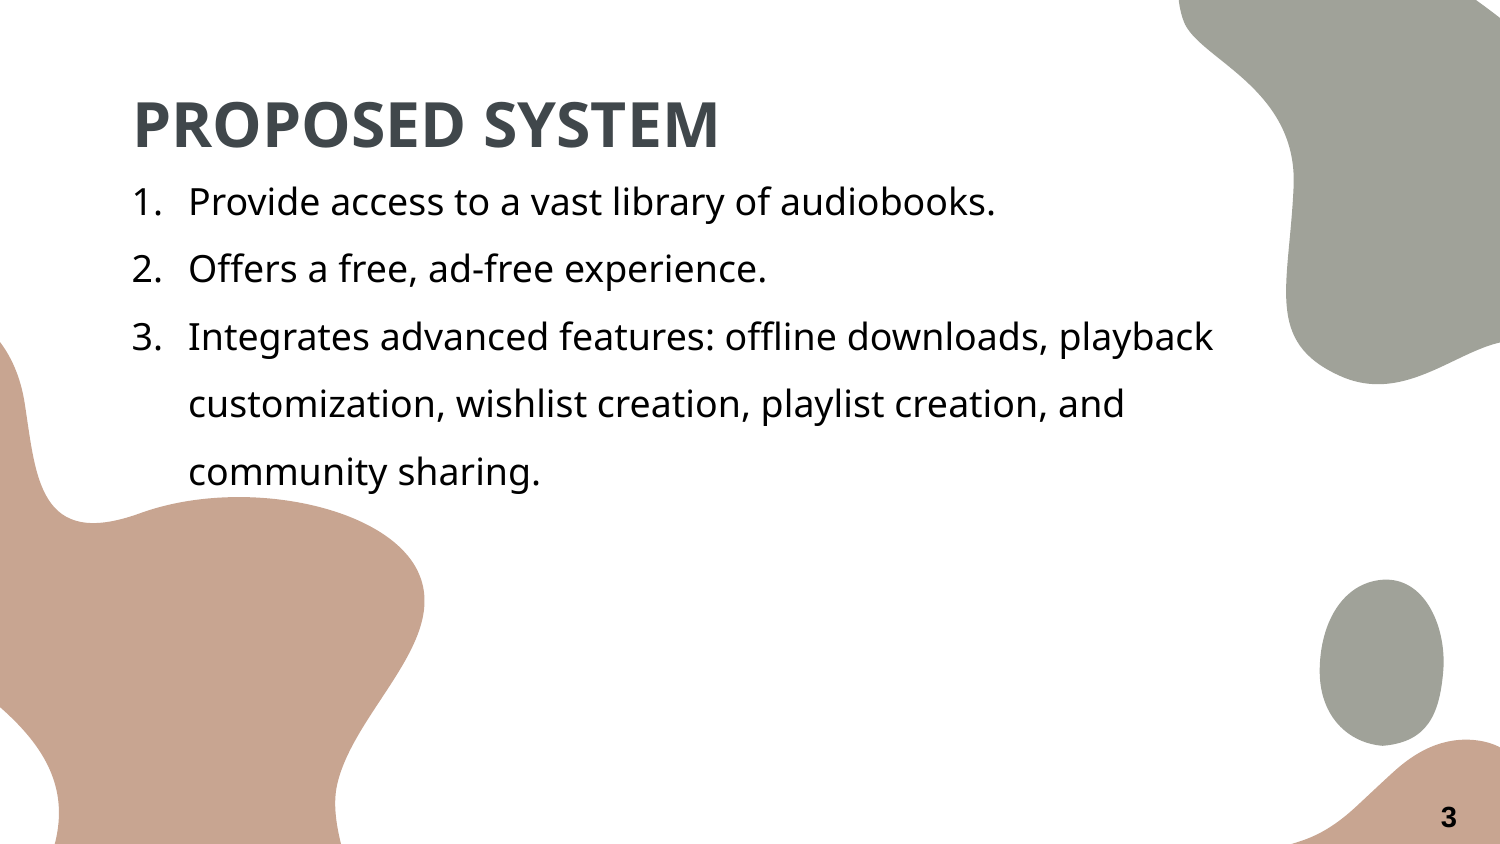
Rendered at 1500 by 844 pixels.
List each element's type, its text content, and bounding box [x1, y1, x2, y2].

text_box 3 [1426, 790, 1472, 841]
title PROPOSED SYSTEM [116, 85, 1383, 175]
text_box [1291, 739, 1500, 844]
text_box Provide access to a vast library of audiobooks. Offers a free, ad-free experience. Integrates advanced features: offline downloads, playback customization, wishlist creation, playlist creation, and community sharing. [116, 147, 1307, 501]
